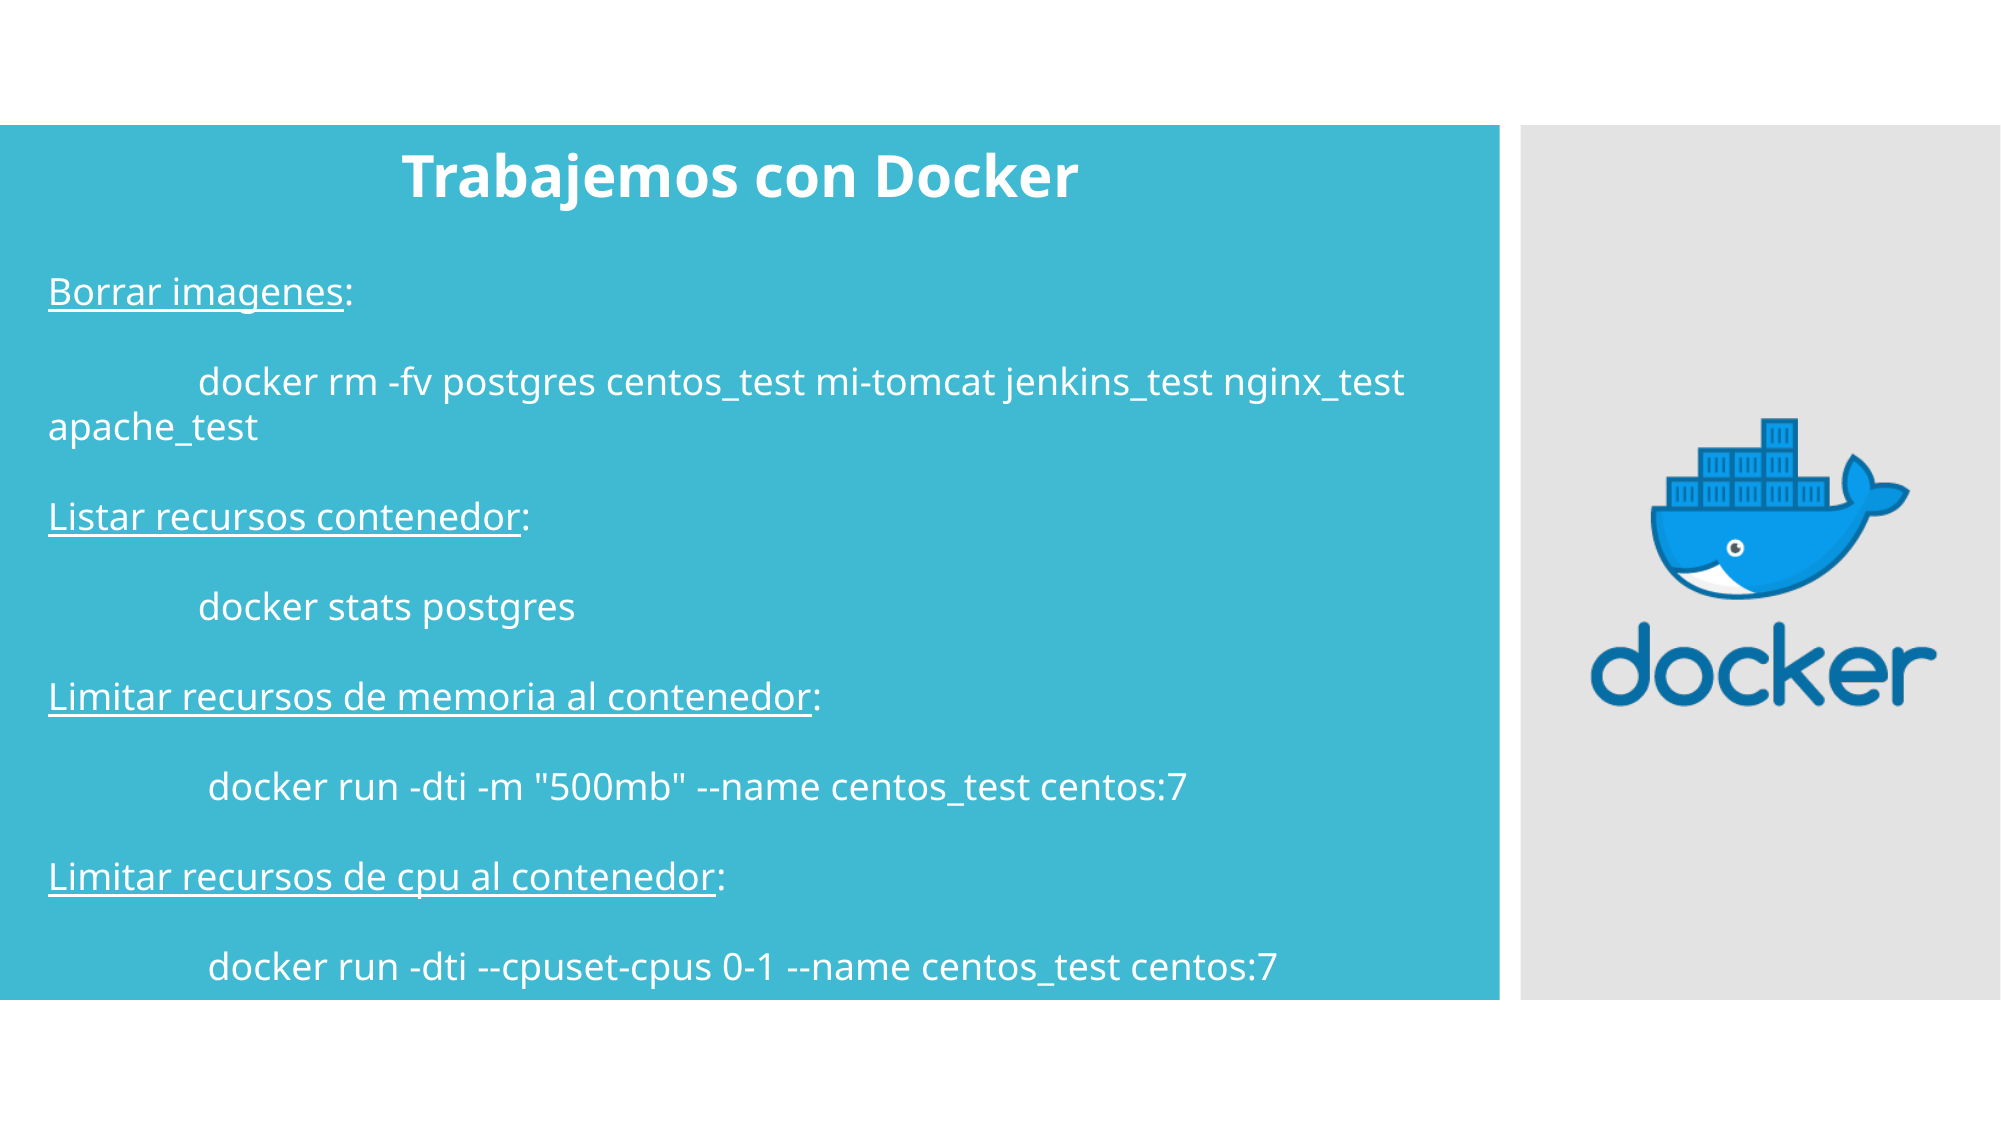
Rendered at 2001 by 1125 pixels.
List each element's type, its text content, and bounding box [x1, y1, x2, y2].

text_box Trabajemos con Docker [43, 131, 1438, 217]
text_box Borrar imagenes: docker rm -fv postgres centos_test mi-tomcat jenkins_test nginx_test apache_test Listar recursos contenedor: docker stats postgres Limitar recursos de memoria al contenedor: docker run -dti -m "500mb" --name centos_test centos:7 Limitar recursos de cpu al contenedor: docker run -dti --cpuset-cpus 0-1 --name centos_test centos:7 [33, 260, 1449, 996]
picture [1560, 388, 1968, 737]
